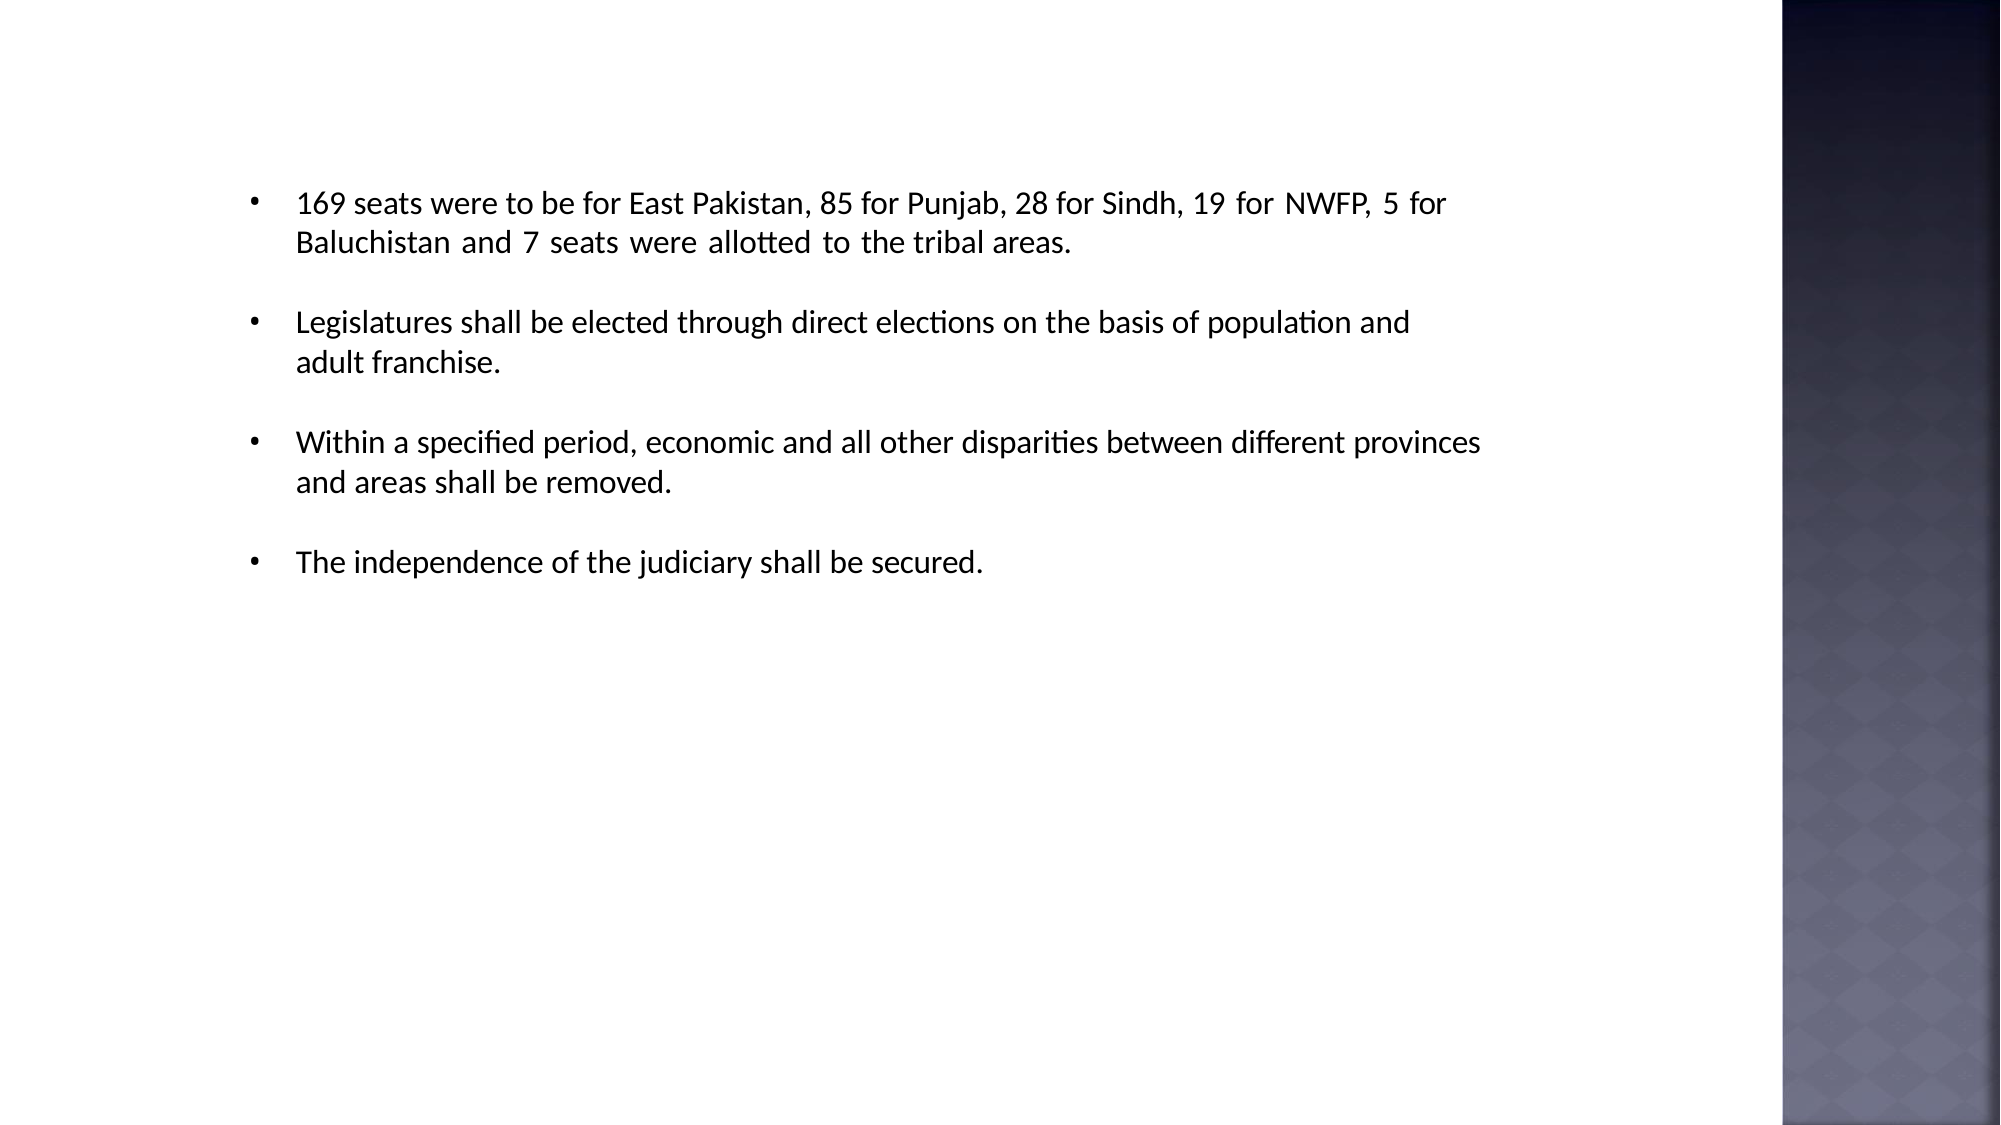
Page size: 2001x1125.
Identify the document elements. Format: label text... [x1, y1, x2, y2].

text_box 169 seats were to be for East Pakistan, 85 for Punjab, 28 for Sindh, 19 for NWFP, 5 for Baluchistan and 7 seats were allotted to the tribal areas. Legislatures shall be elected through direct elections on the basis of population and adult franchise. Within a specified period, economic and all other disparities between different provinces and areas shall be removed. The independence of the judiciary shall be secured. [246, 178, 1487, 581]
picture [1782, 0, 2000, 1125]
